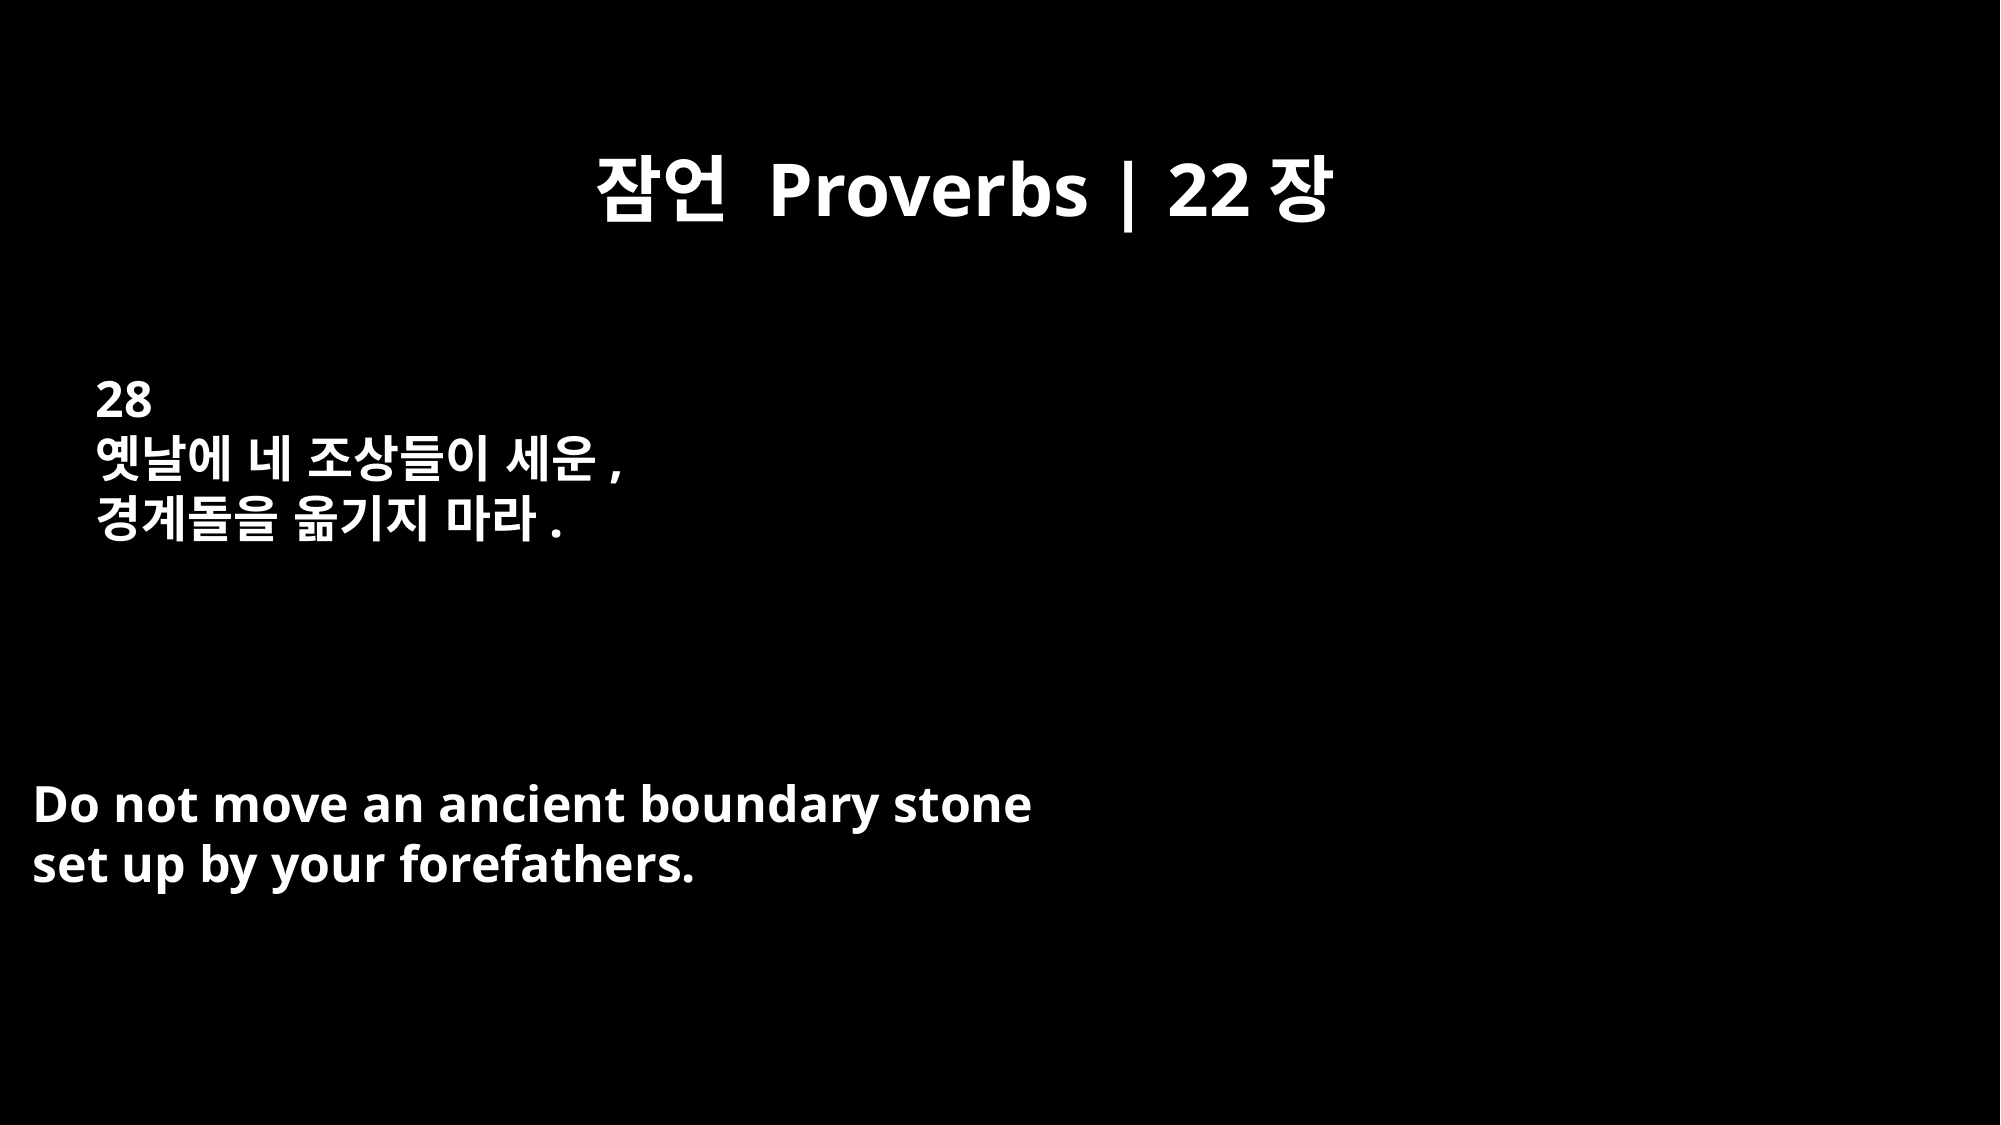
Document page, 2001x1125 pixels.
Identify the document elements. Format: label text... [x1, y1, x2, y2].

text_box 잠언 Proverbs | 22장 [580, 136, 1352, 239]
text_box Do not move an ancient boundary stone set up by your forefathers. [18, 764, 1049, 900]
text_box 28 옛날에 네 조상들이 세운, 경계돌을 옮기지 마라. [81, 359, 639, 555]
